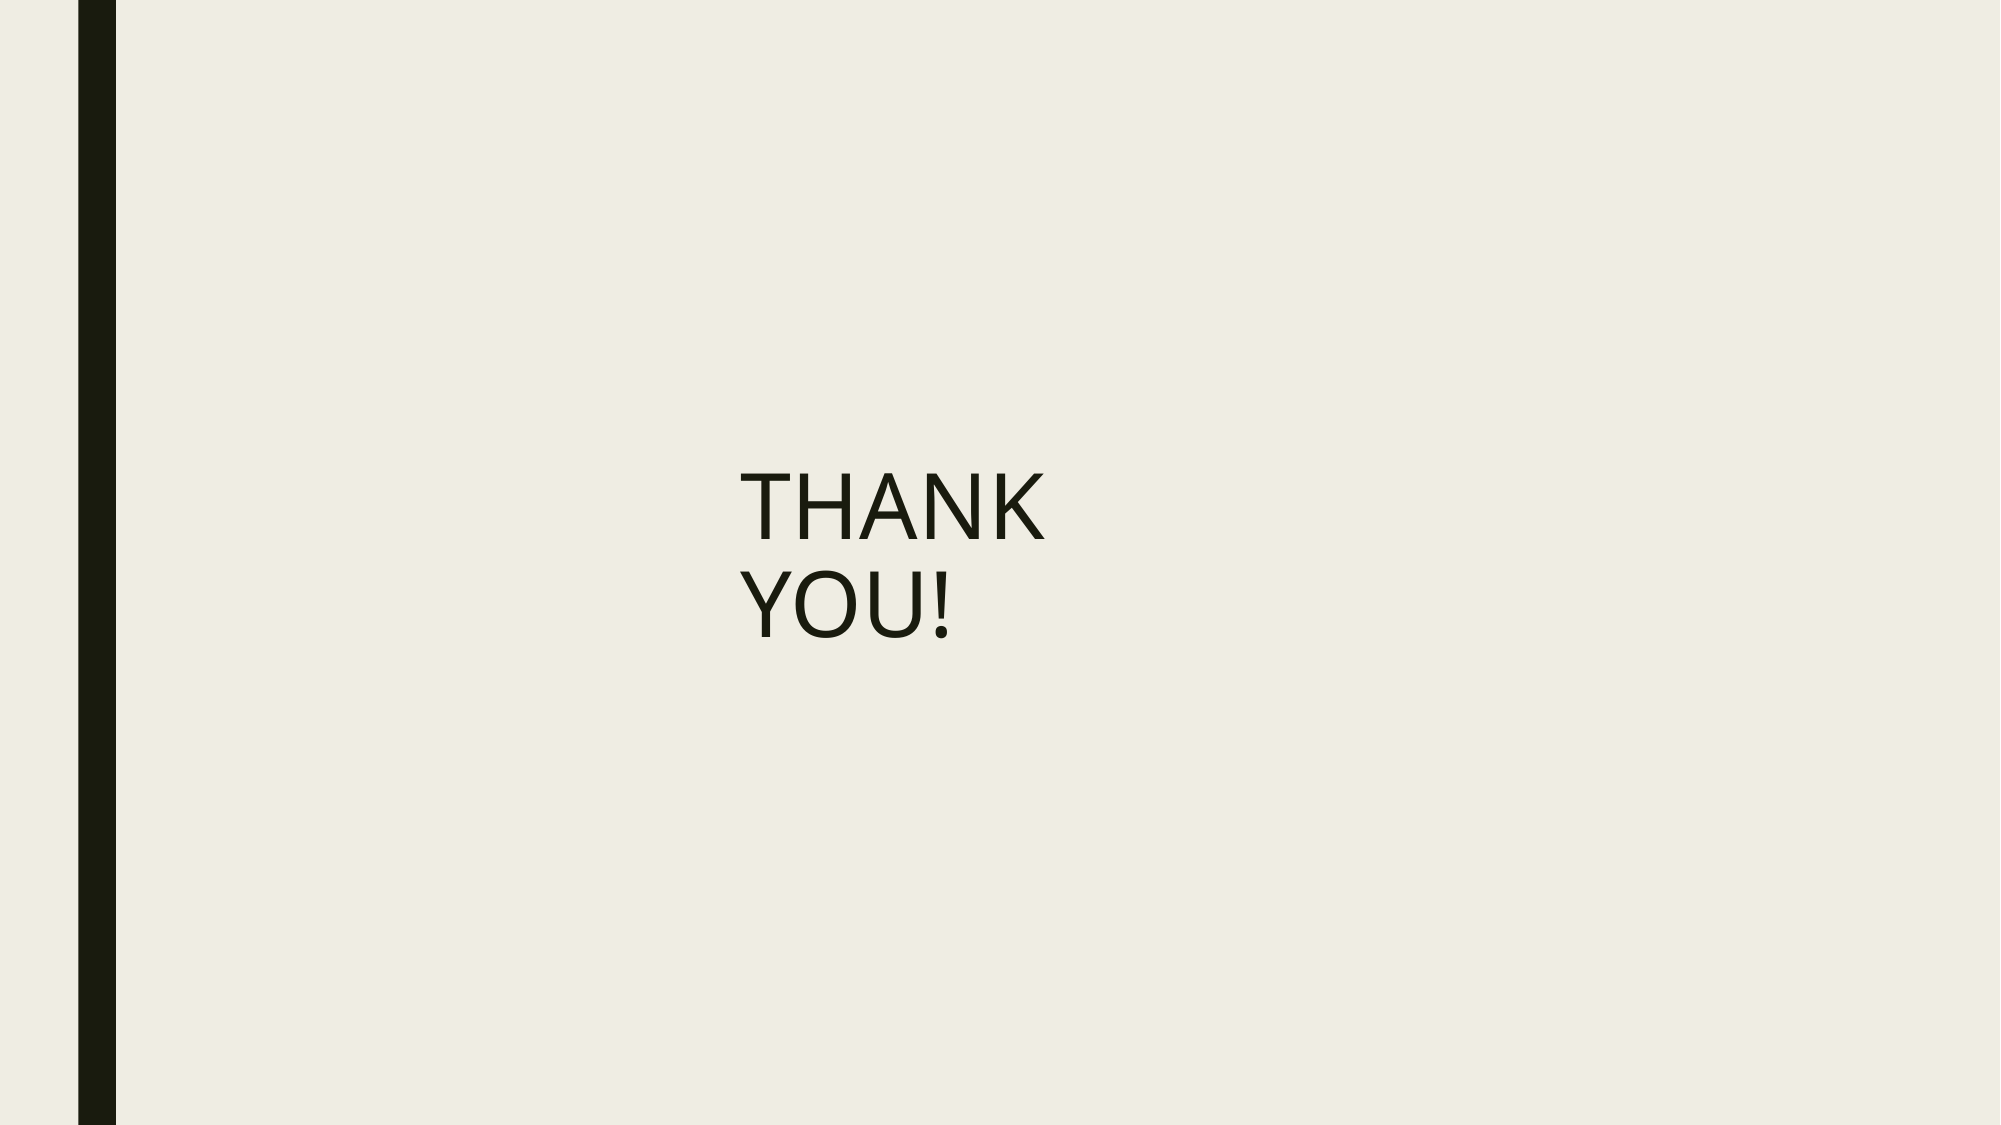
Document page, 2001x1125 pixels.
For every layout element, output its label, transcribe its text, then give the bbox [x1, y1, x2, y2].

title THANK YOU! [725, 453, 1275, 672]
